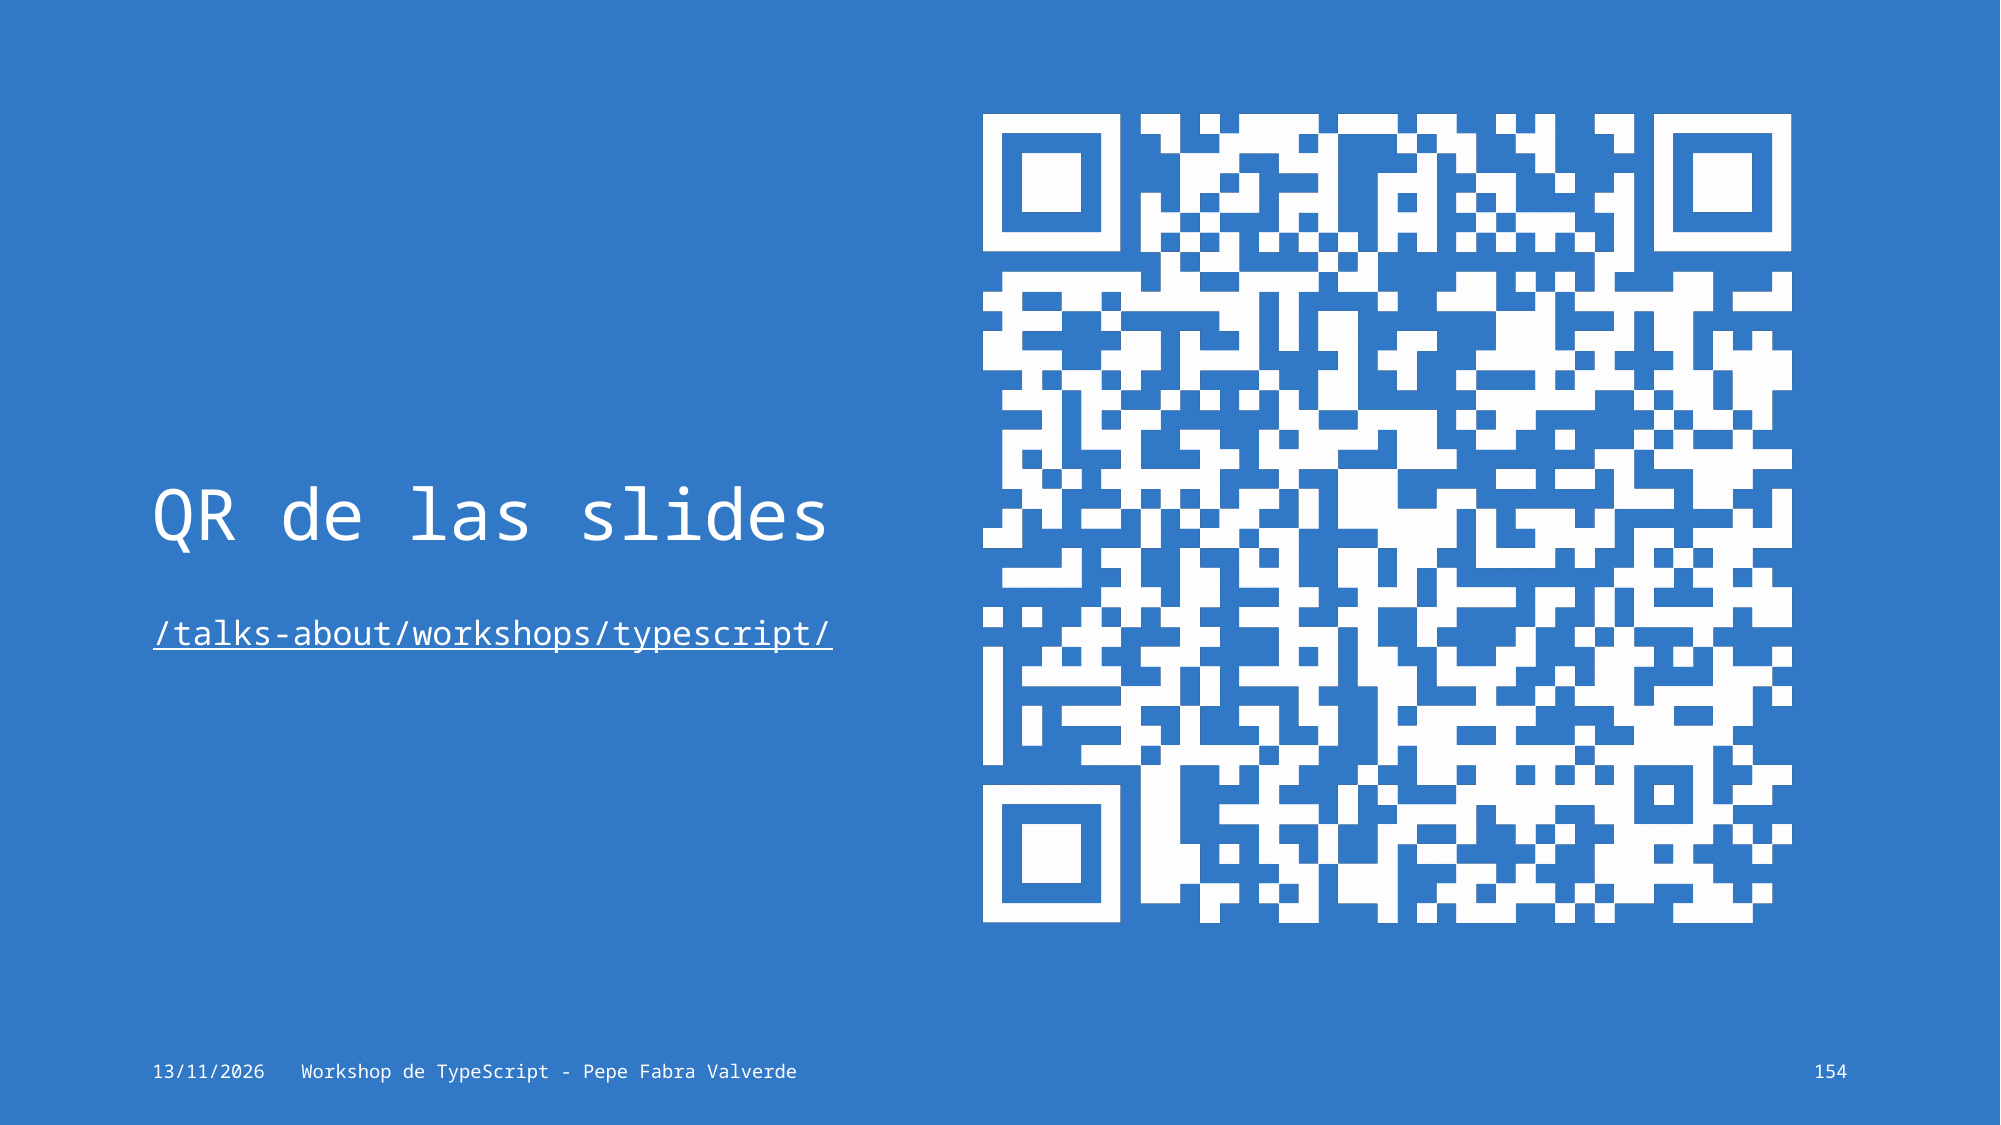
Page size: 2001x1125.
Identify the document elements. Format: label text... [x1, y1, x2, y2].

slide_number 154 [1412, 1042, 1863, 1103]
title QR de las slides [137, 75, 851, 563]
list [943, 74, 1831, 962]
footer Workshop de TypeScript - Pepe Fabra Valverde [286, 1042, 962, 1103]
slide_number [137, 1042, 281, 1103]
list /talks-about/workshops/typescript/ [137, 600, 851, 963]
